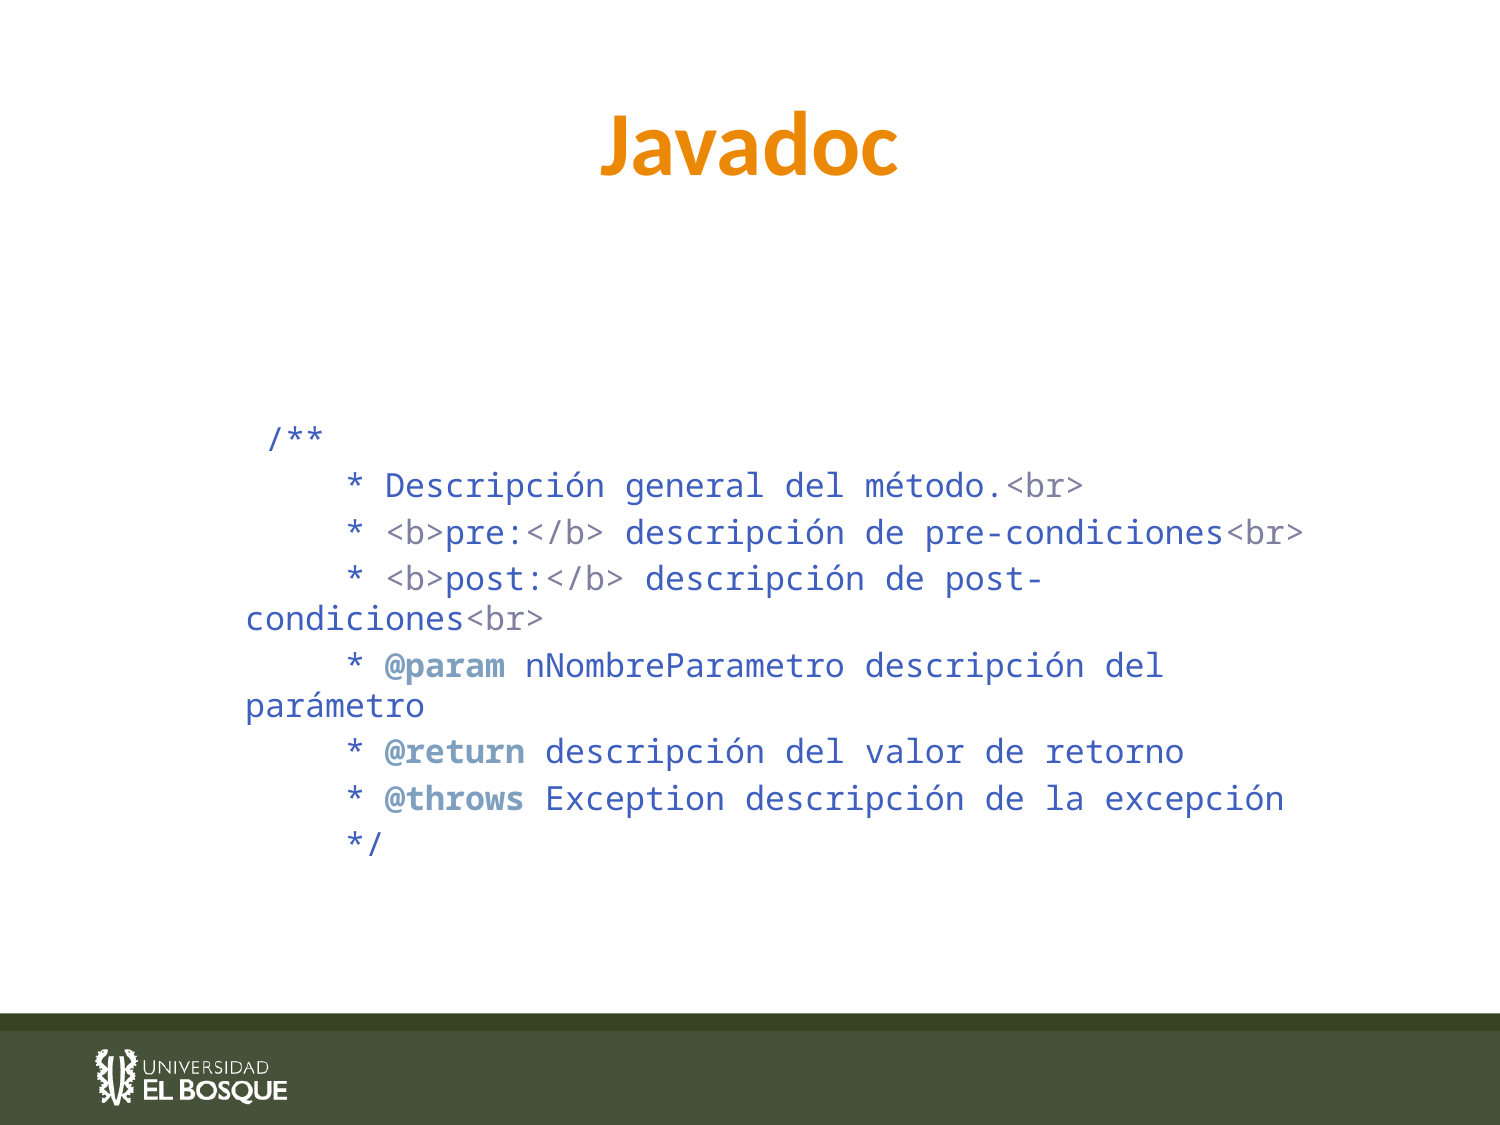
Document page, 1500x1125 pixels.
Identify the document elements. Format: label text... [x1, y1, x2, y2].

picture [76, 1031, 305, 1125]
title Javadoc [75, 45, 1425, 233]
list /** * Descripción general del método.<br> * <b>pre:</b> descripción de pre-condiciones<br> * <b>post:</b> descripción de post-condiciones<br> * @param nNombreParametro descripción del parámetro * @return descripción del valor de retorno * @throws Exception descripción de la excepción */ [230, 410, 1329, 894]
